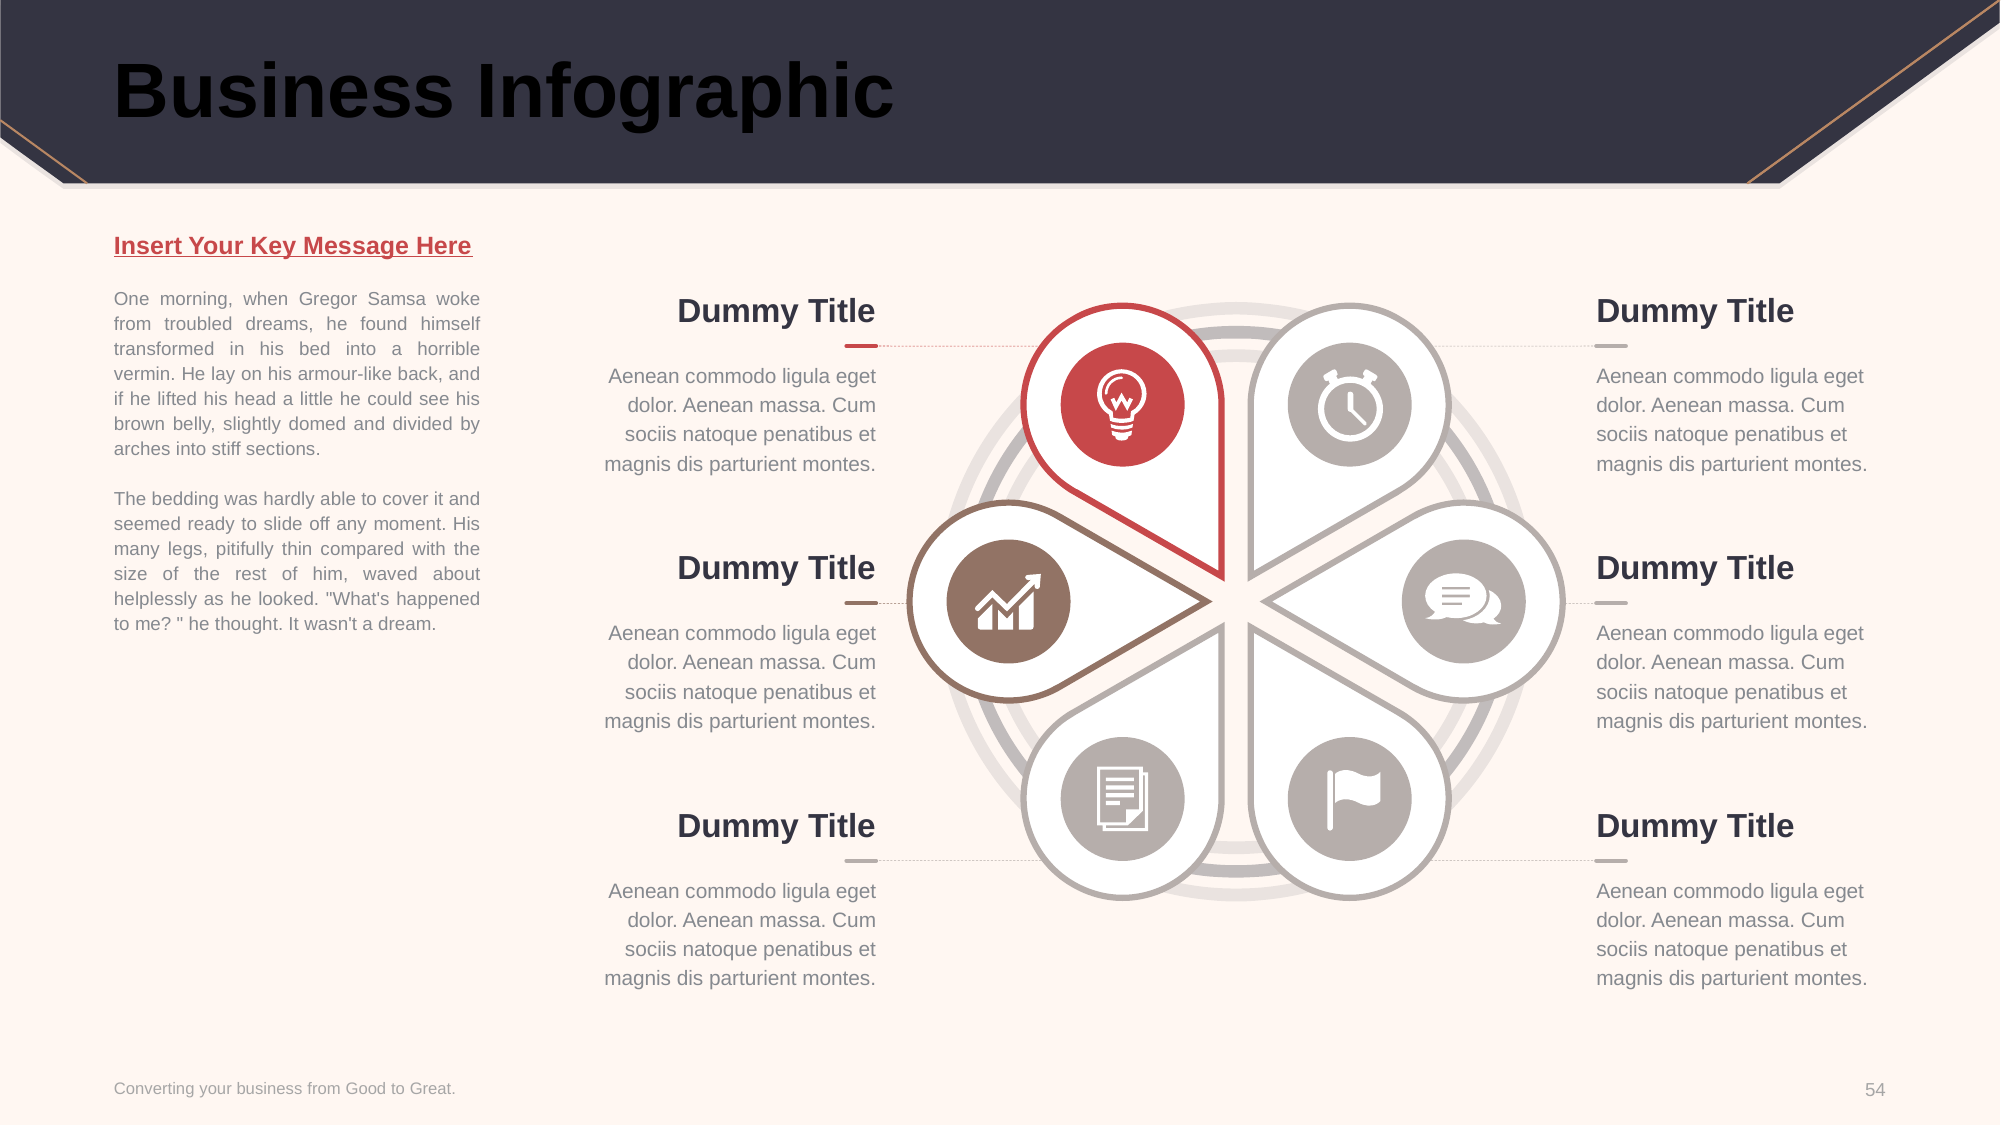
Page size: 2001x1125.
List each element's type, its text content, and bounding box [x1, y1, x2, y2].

title Business Infographic [114, 5, 1886, 181]
footer Converting your business from Good to Great. [114, 1068, 899, 1108]
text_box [586, 288, 1886, 991]
slide_number 54 [1791, 1069, 1886, 1109]
list Insert Your Key Message Here One morning, when Gregor Samsa woke from troubled dreams, he found himself transformed in his bed into a horrible vermin. He lay on his armour-like back, and if he lifted his head a little he could see his brown belly, slightly domed and divided by arches into stiff sections. The bedding was hardly able to cover it and seemed ready to slide off any moment. His many legs, pitifully thin compared with the size of the rest of him, waved about helplessly as he looked. "What's happened to me? " he thought. It wasn't a dream. [114, 234, 481, 1014]
